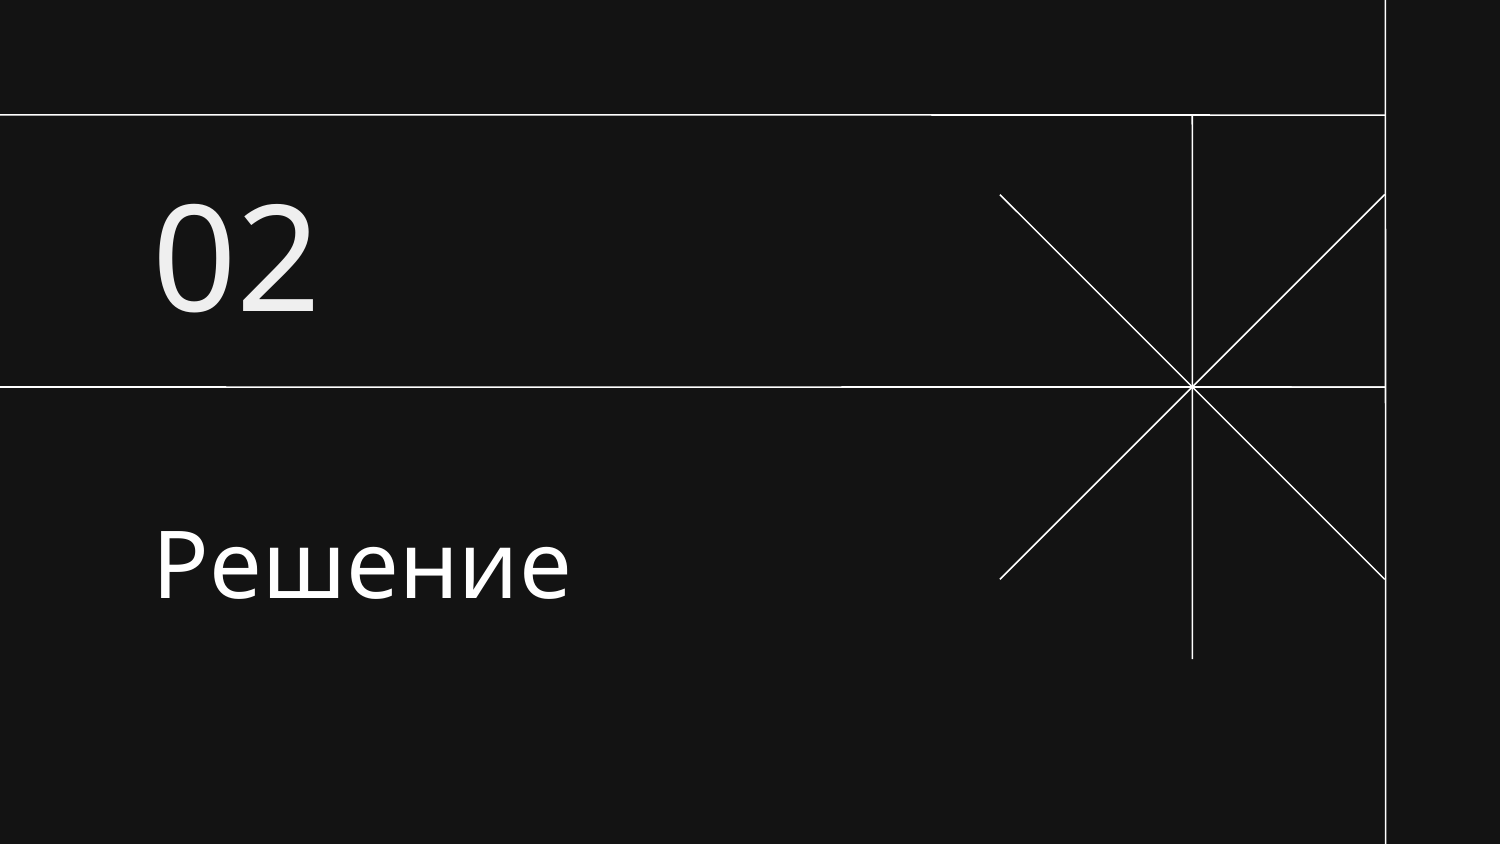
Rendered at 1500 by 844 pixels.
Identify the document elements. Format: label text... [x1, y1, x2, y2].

title 02 [137, 137, 441, 372]
title Решение [137, 434, 997, 691]
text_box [841, 114, 1386, 660]
